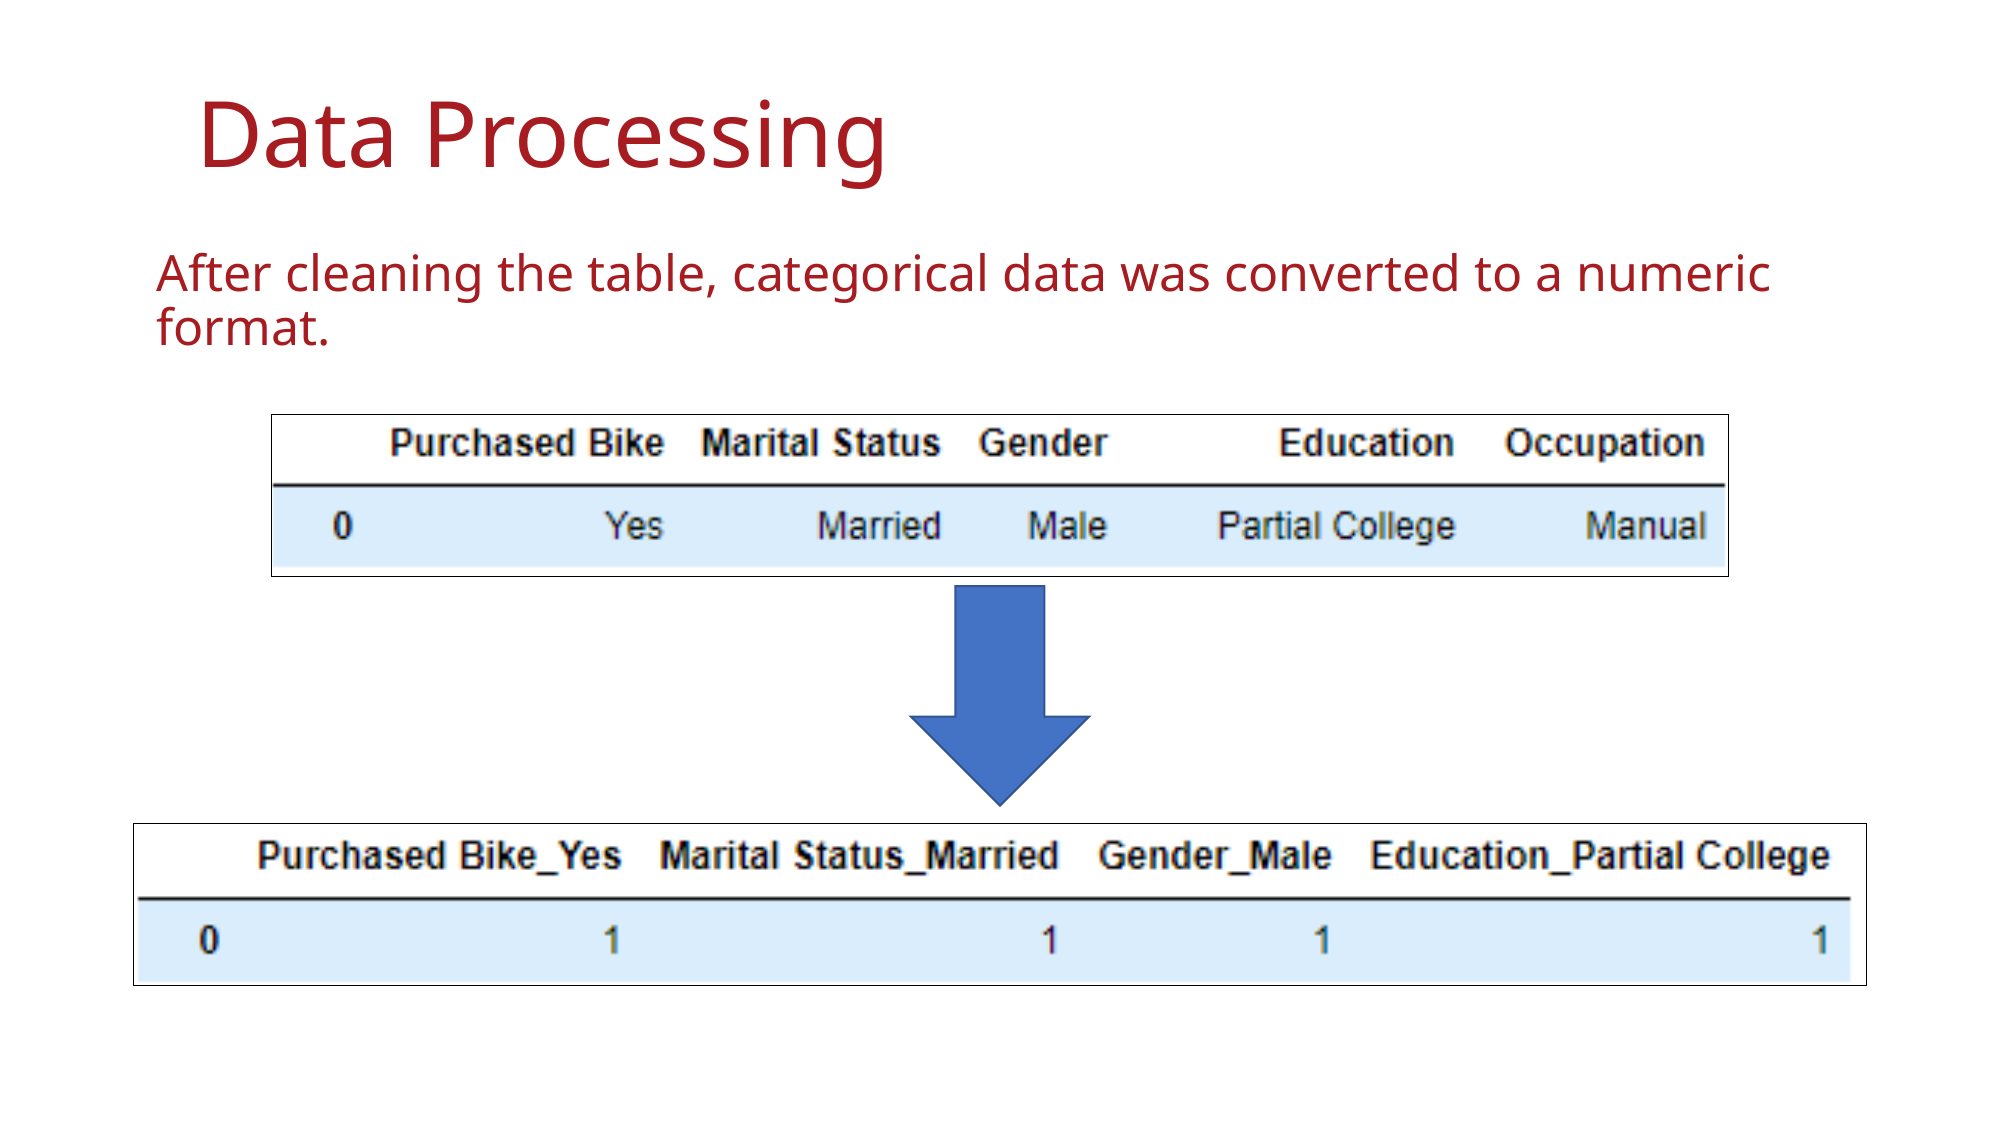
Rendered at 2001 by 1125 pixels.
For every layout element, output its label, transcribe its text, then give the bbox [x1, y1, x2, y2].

text_box After cleaning the table, categorical data was converted to a numeric format. [141, 240, 1867, 342]
picture [271, 414, 1729, 577]
text_box Data Processing [181, 80, 1906, 182]
picture [133, 823, 1867, 986]
text_box [908, 585, 1092, 808]
